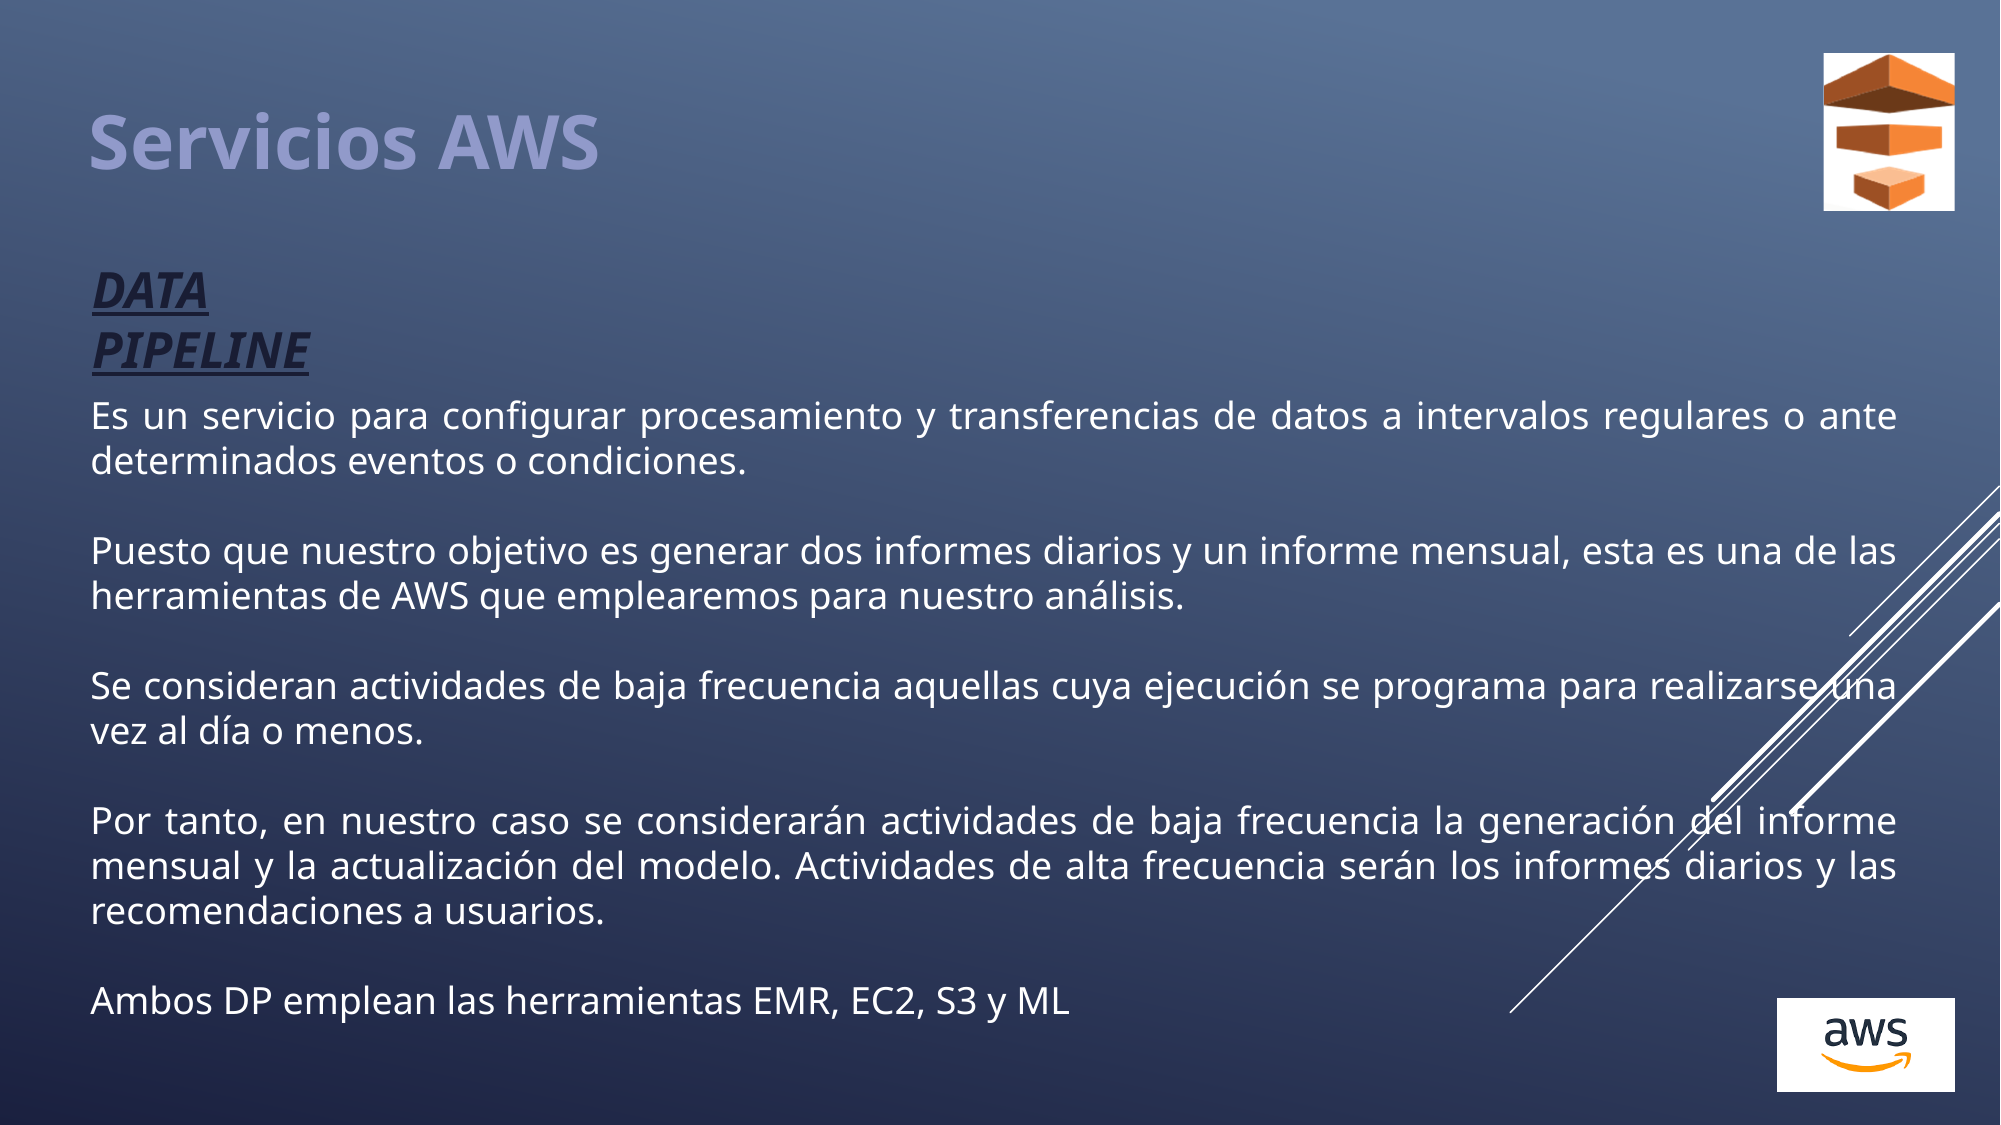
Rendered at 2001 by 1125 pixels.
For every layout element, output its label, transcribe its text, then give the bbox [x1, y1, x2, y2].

text_box DATA PIPELINE [77, 250, 453, 386]
picture [1823, 53, 1955, 211]
picture [1777, 998, 1955, 1092]
text_box Es un servicio para configurar procesamiento y transferencias de datos a intervalos regulares o ante determinados eventos o condiciones. Puesto que nuestro objetivo es generar dos informes diarios y un informe mensual, esta es una de las herramientas de AWS que emplearemos para nuestro análisis. Se consideran actividades de baja frecuencia aquellas cuya ejecución se programa para realizarse una vez al día o menos. Por tanto, en nuestro caso se considerarán actividades de baja frecuencia la generación del informe mensual y la actualización del modelo. Actividades de alta frecuencia serán los informes diarios y las recomendaciones a usuarios. Ambos DP emplean las herramientas EMR, EC2, S3 y ML [75, 384, 1914, 1120]
text_box Servicios AWS [74, 86, 617, 192]
